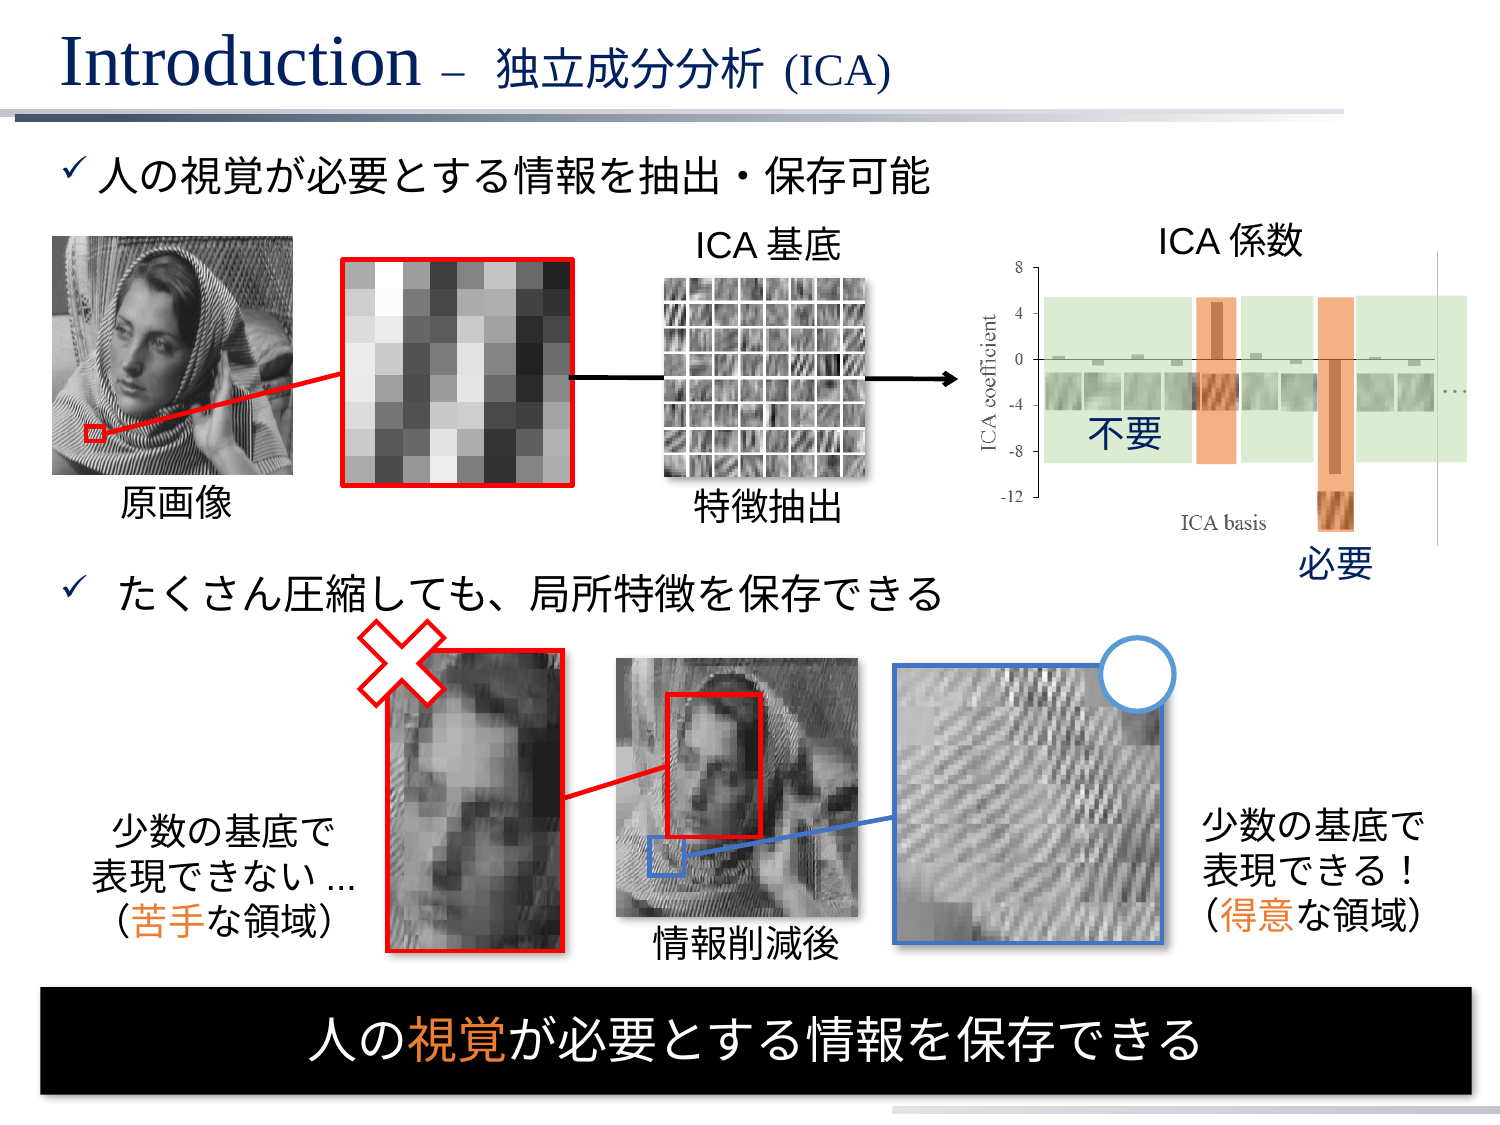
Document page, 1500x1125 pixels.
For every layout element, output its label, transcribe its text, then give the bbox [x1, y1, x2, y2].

picture [52, 236, 293, 475]
text_box 少数の基底で 表現できる！ （得意な領域） [1151, 794, 1478, 945]
text_box [39, 986, 1473, 1096]
list 人の視覚が必要とする情報を抽出・保存可能 たくさん圧縮しても、局所特徴を保存できる [44, 147, 1472, 986]
picture [664, 278, 865, 477]
title Introduction – 独立成分分析 (ICA) [44, 14, 1368, 110]
picture [897, 667, 1160, 941]
text_box ICA基底 [648, 213, 889, 274]
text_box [86, 262, 571, 484]
text_box 原画像 [30, 471, 323, 532]
text_box 情報削減後 [570, 912, 923, 973]
text_box [1100, 636, 1176, 705]
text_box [561, 694, 897, 876]
picture [390, 653, 561, 949]
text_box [966, 209, 1487, 546]
text_box 人の視覚が必要とする情報を保存できる [40, 1001, 1472, 1076]
text_box [358, 619, 446, 708]
picture [616, 876, 858, 917]
text_box 特徴抽出 [648, 475, 889, 536]
text_box 必要 [1262, 546, 1410, 592]
picture [616, 658, 858, 694]
text_box 少数の基底で 表現できない... （苦手な領域） [61, 800, 388, 951]
